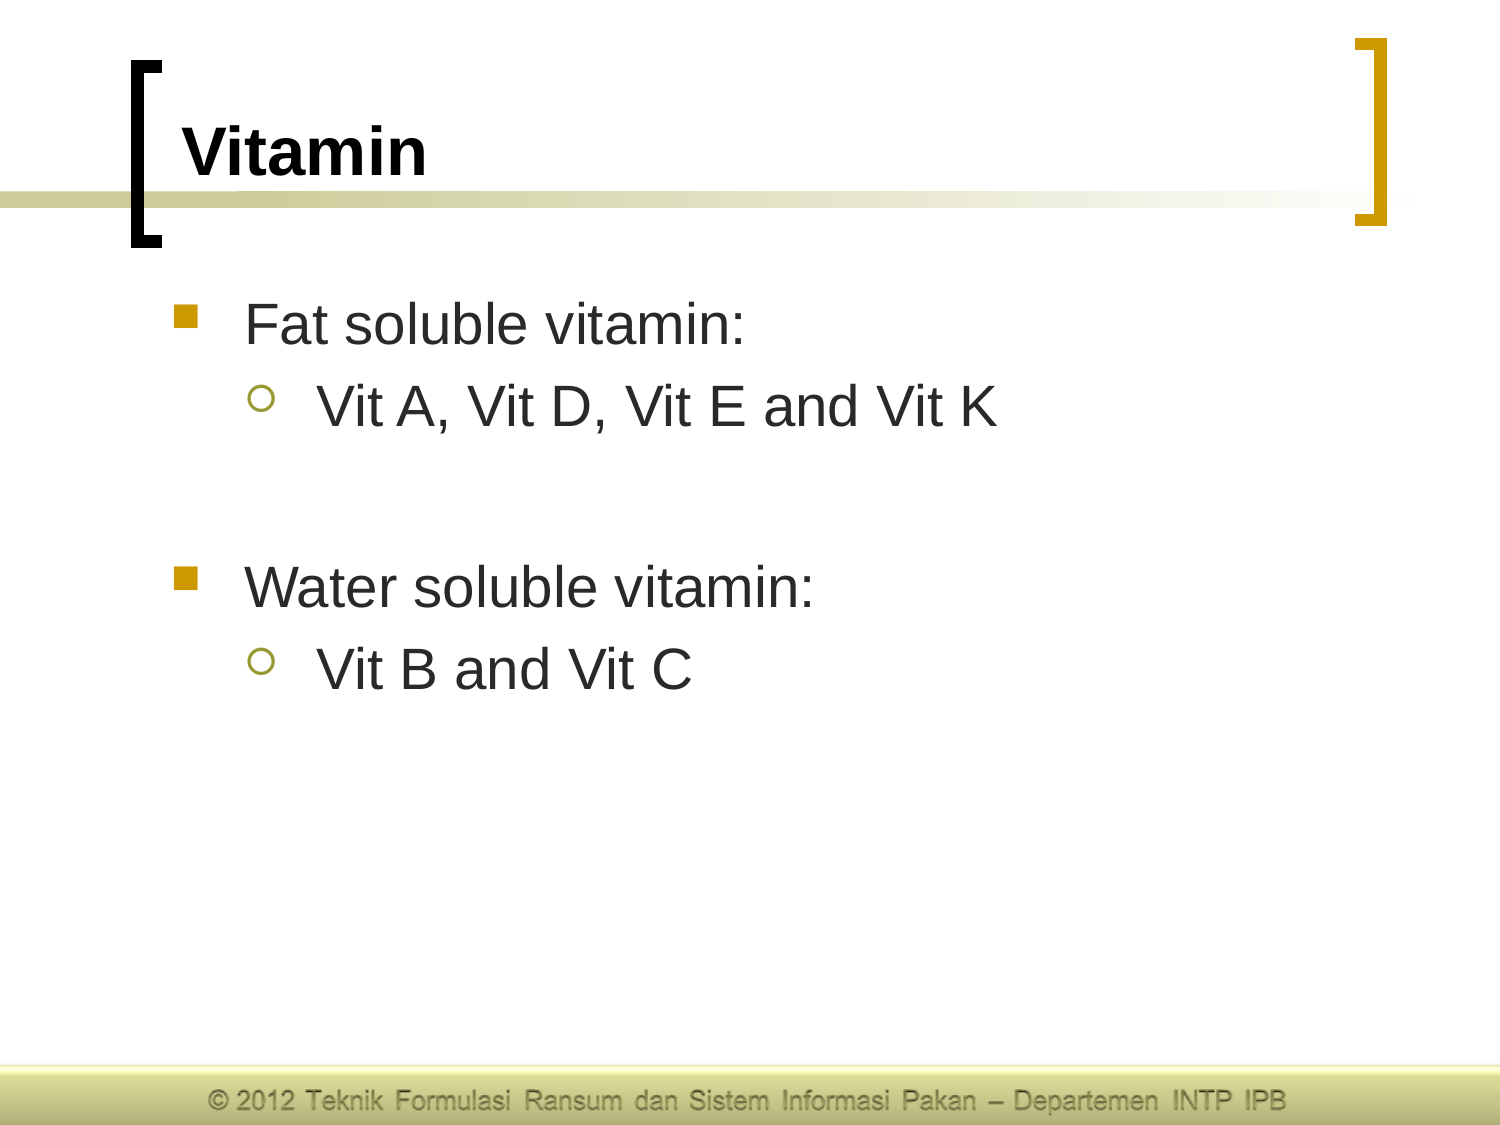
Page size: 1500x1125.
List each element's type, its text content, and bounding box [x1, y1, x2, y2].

list Fat soluble vitamin: Vit A, Vit D, Vit E and Vit K Water soluble vitamin: Vit B and Vit C [155, 278, 1413, 1012]
title Vitamin [166, 77, 1341, 197]
picture [0, 1061, 1500, 1125]
